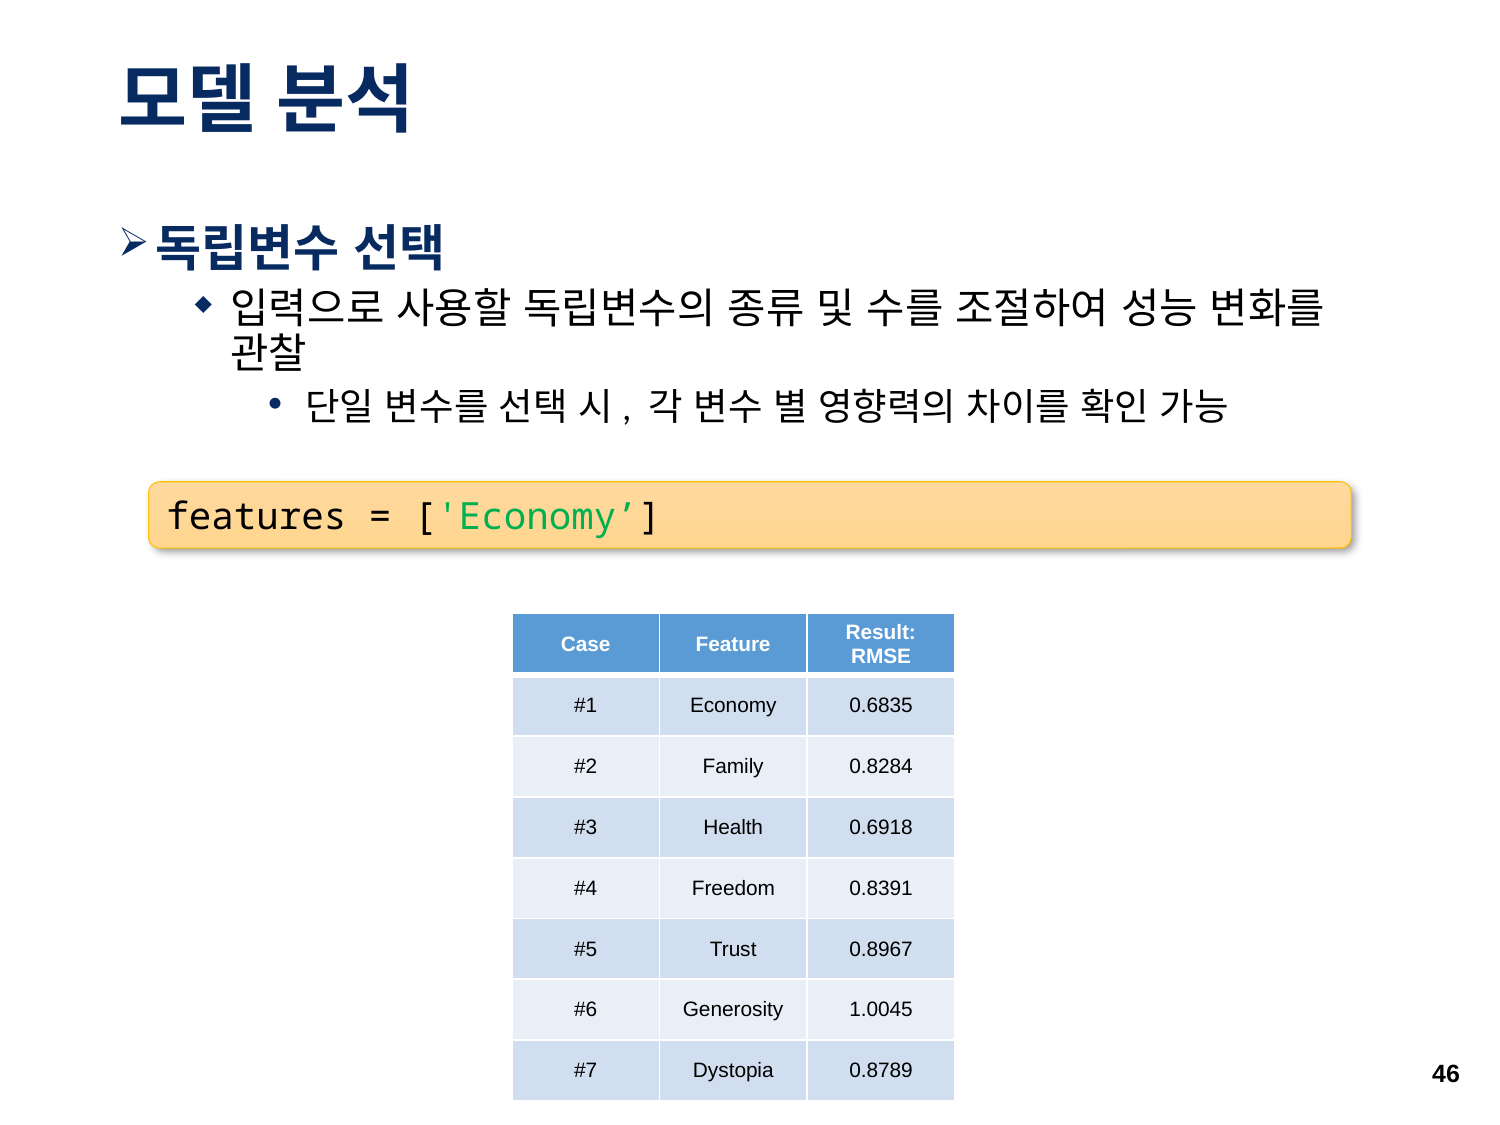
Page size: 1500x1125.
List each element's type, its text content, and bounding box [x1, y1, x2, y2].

table_cell 0.8391 [808, 859, 954, 918]
table_cell #6 [513, 980, 659, 1039]
table_cell #4 [513, 859, 659, 918]
table_cell #2 [513, 737, 659, 796]
table_cell 0.6835 [808, 678, 954, 735]
table_cell Trust [660, 919, 806, 978]
list 독립변수 선택 입력으로 사용할 독립변수의 종류 및 수를 조절하여 성능 변화를 관찰 단일 변수를 선택 시, 각 변수 별 영향력의 차이를 확인 가능 [103, 215, 1397, 1032]
table_cell 0.8967 [808, 919, 954, 978]
table_header Feature [660, 614, 806, 672]
table_cell 0.6918 [808, 798, 954, 857]
text_box features = ['Economy’] [148, 481, 1352, 549]
table_cell Family [660, 737, 806, 796]
title 모델 분석 [103, 27, 1397, 179]
table_cell Economy [660, 678, 806, 735]
table_header Case [513, 614, 659, 672]
table_cell Generosity [660, 980, 806, 1039]
table_cell Health [660, 798, 806, 857]
table_cell Freedom [660, 859, 806, 918]
table_cell 0.8789 [808, 1041, 954, 1100]
table_header Result: RMSE [808, 614, 954, 672]
table_cell Dystopia [660, 1041, 806, 1100]
table_cell 0.8284 [808, 737, 954, 796]
table_cell #7 [513, 1041, 659, 1100]
table_cell 1.0045 [808, 980, 954, 1039]
slide_number 46 [1396, 1042, 1475, 1103]
table_cell #1 [513, 678, 659, 735]
table_cell #3 [513, 798, 659, 857]
table_cell #5 [513, 919, 659, 978]
